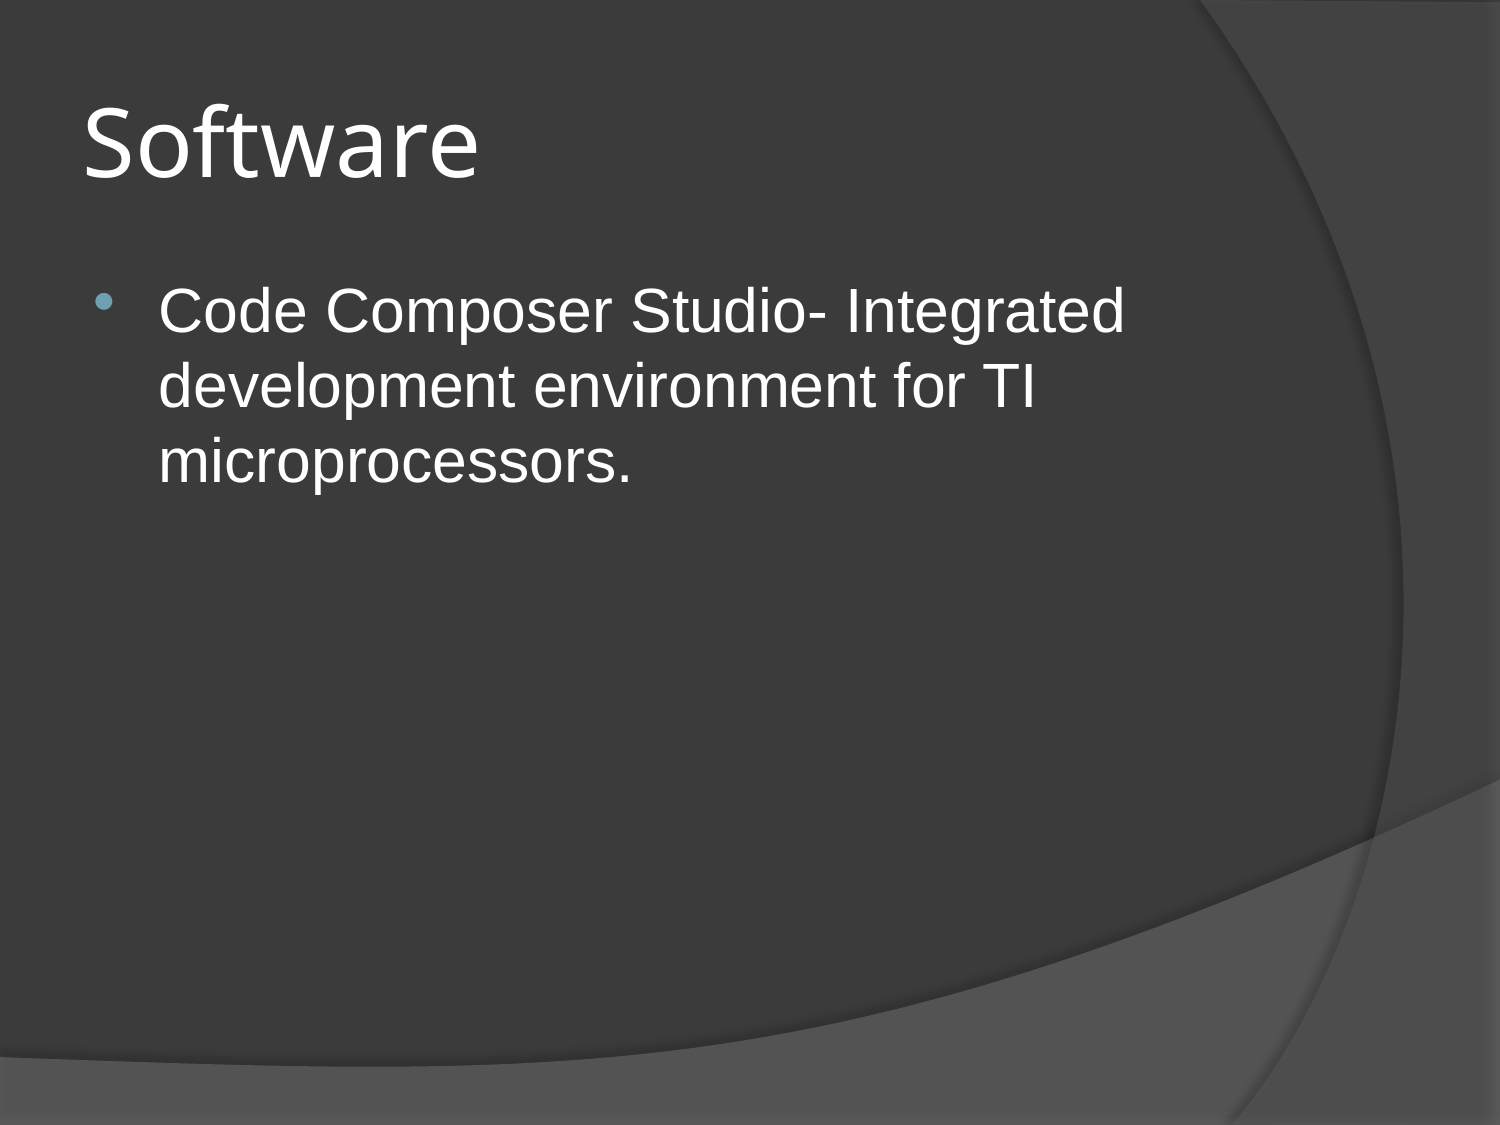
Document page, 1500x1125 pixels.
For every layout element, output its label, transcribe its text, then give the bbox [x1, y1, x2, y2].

list Code Composer Studio- Integrated development environment for TI microprocessors. [75, 262, 1300, 1005]
title Software [75, 45, 1300, 233]
